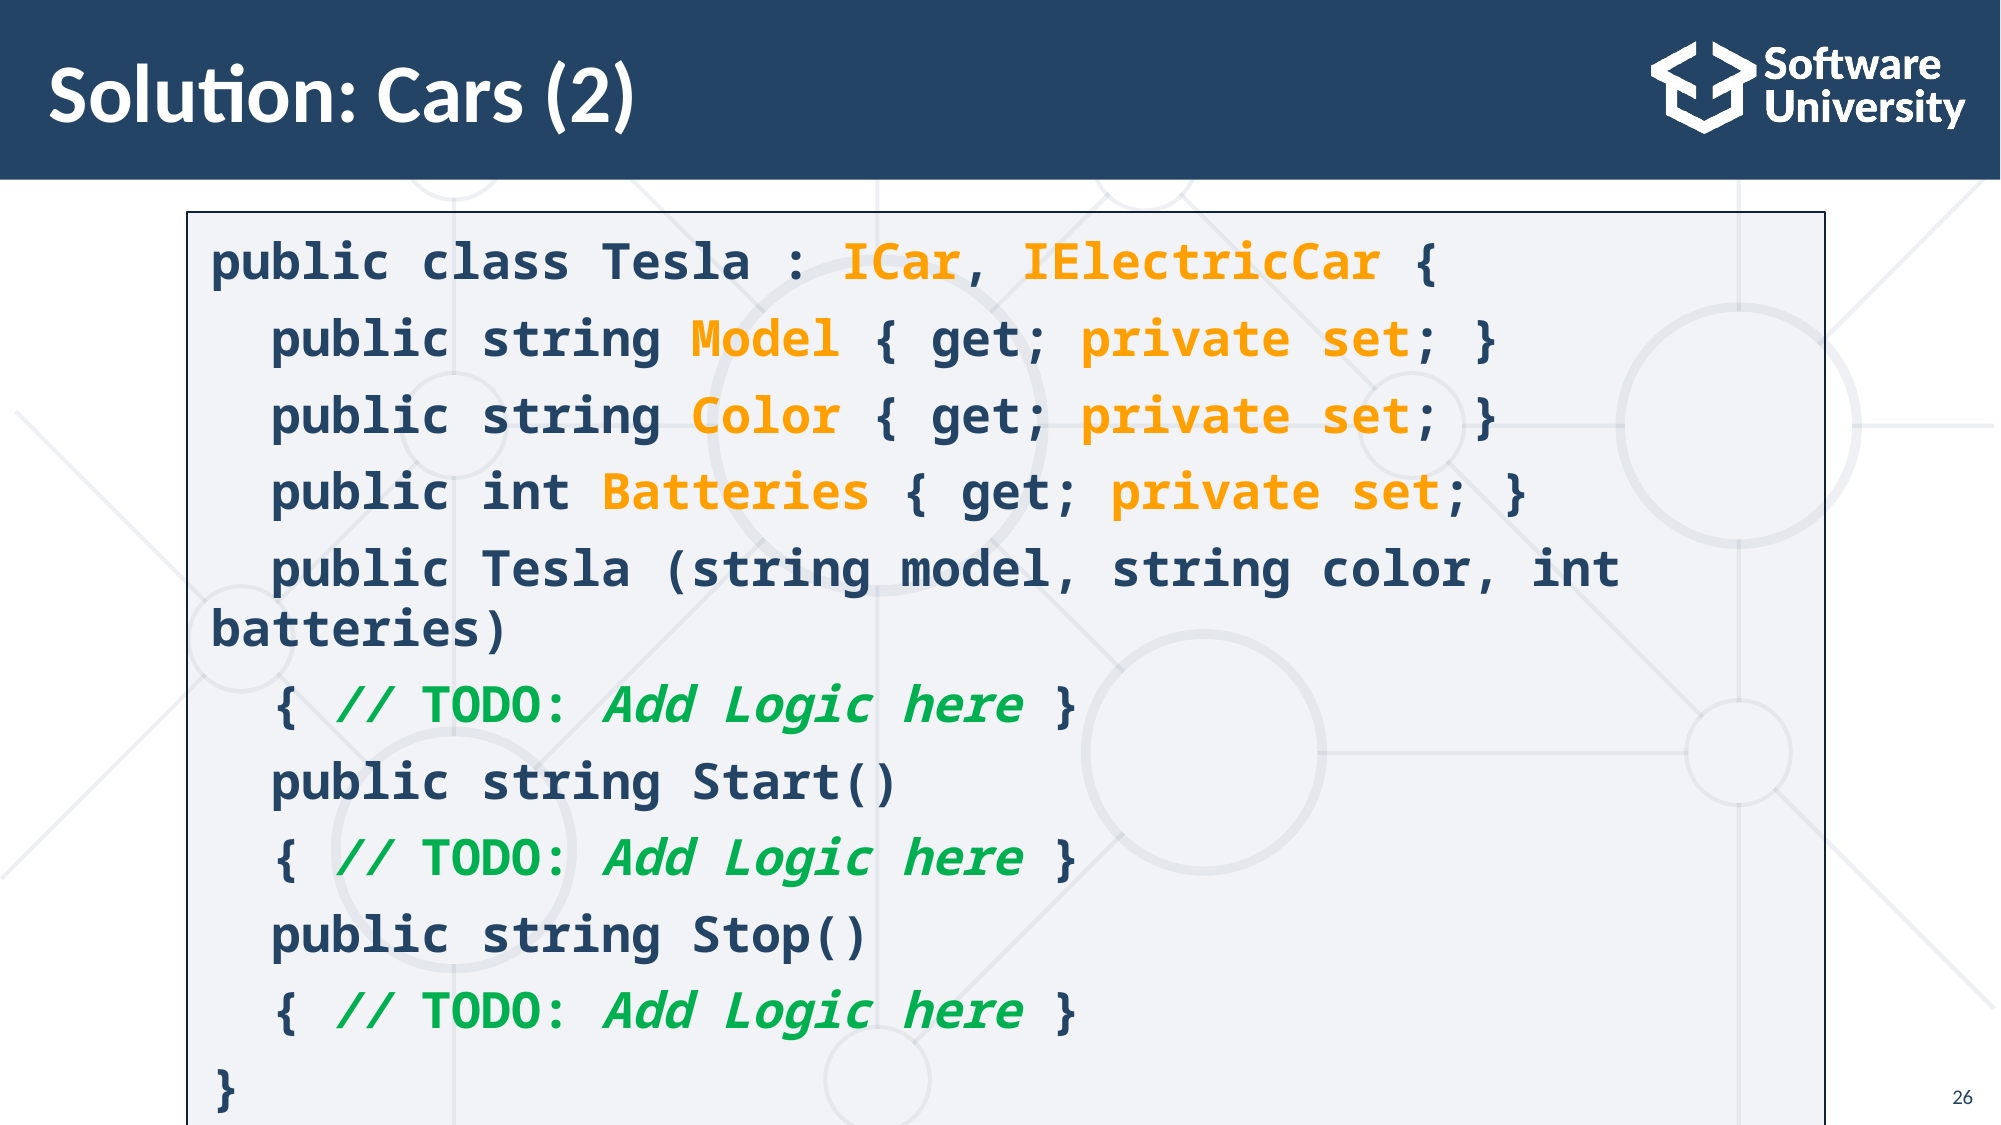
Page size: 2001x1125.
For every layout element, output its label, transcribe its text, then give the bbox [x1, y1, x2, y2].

slide_number ‹#› [1927, 1067, 1989, 1117]
title Solution: Cars (2) [31, 16, 1625, 162]
picture [1651, 41, 1966, 134]
text_box public class Tesla : ICar, IElectricCar { public string Model { get; private set; } public string Color { get; private set; } public int Batteries { get; private set; } public Tesla (string model, string color, int batteries) { // TODO: Add Logic here } public string Start() { // TODO: Add Logic here } public string Stop() { // TODO: Add Logic here } } [187, 212, 1825, 1125]
